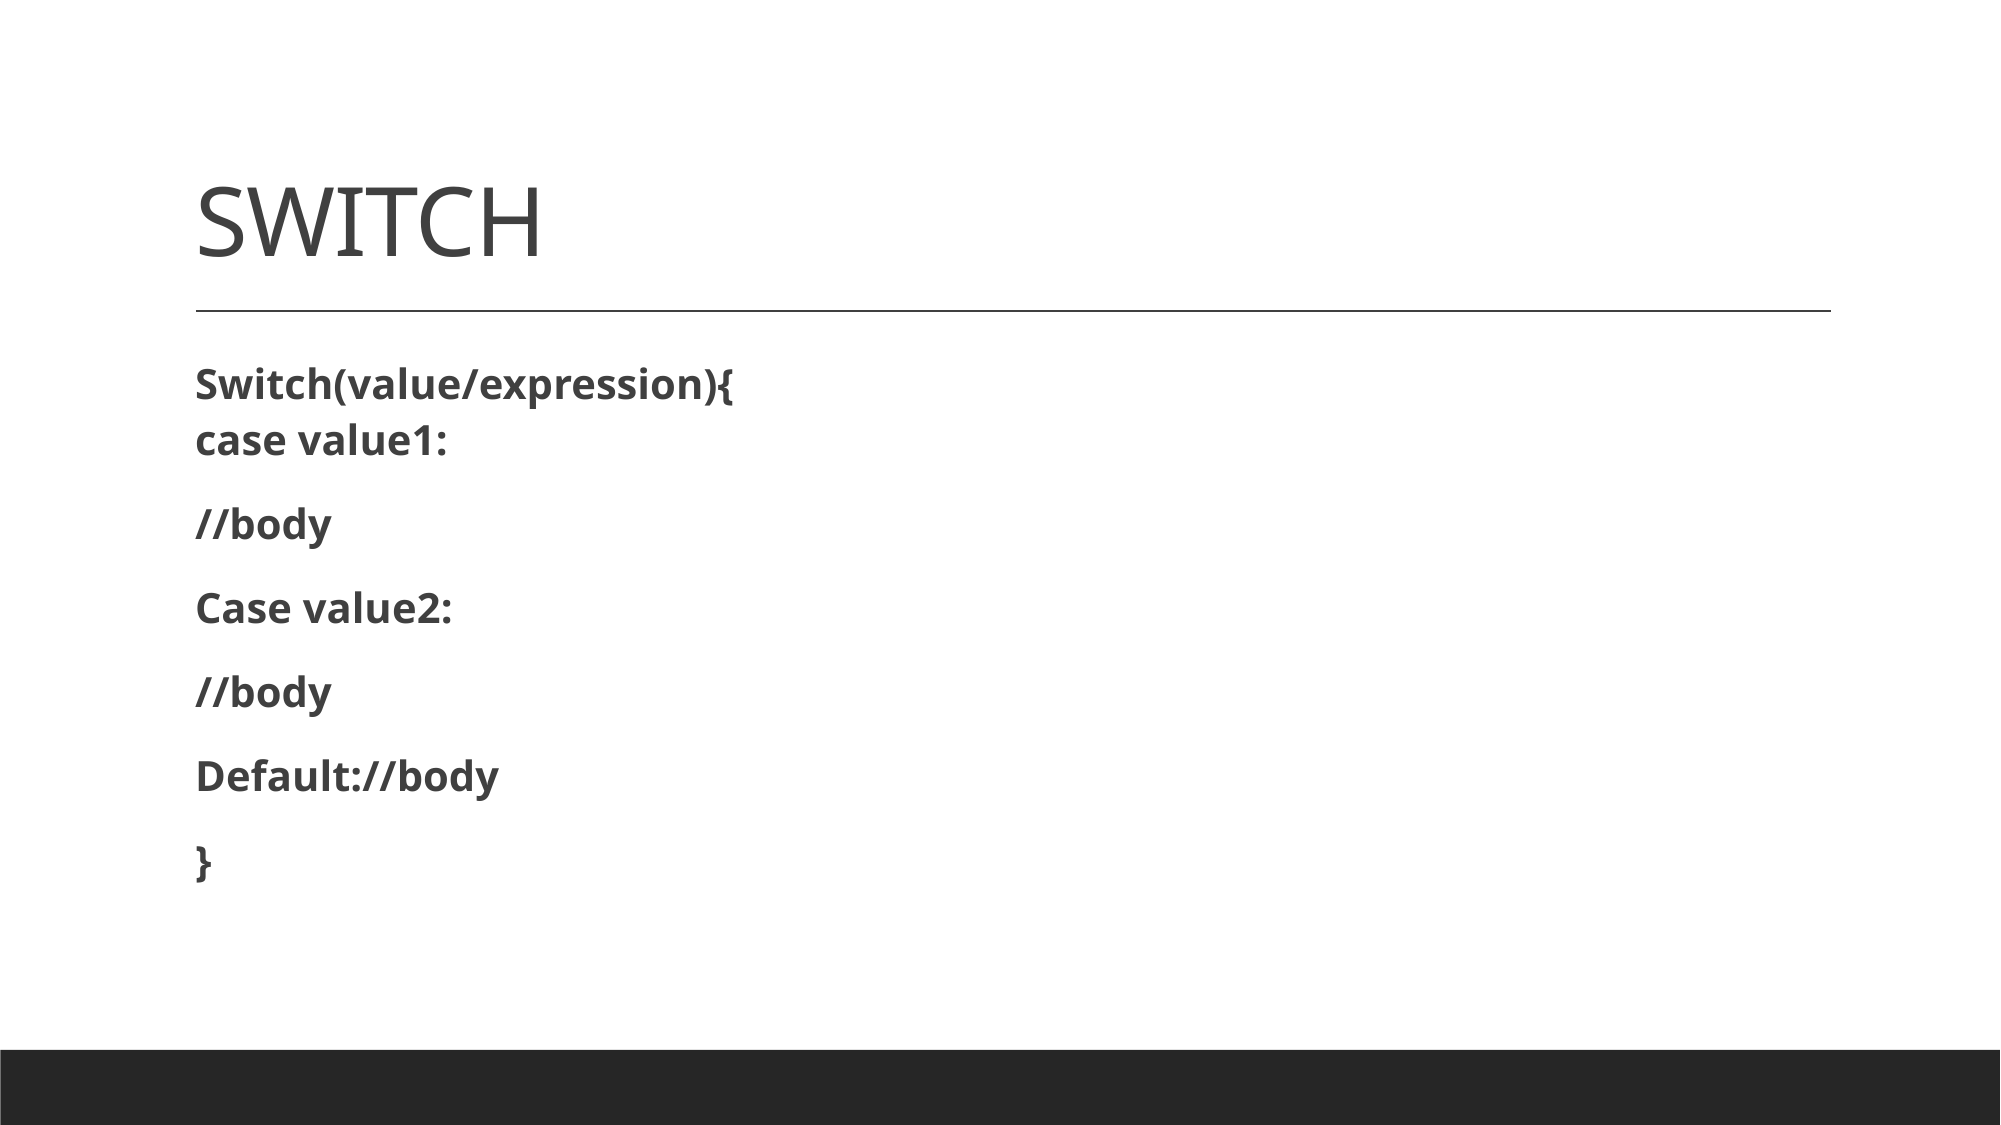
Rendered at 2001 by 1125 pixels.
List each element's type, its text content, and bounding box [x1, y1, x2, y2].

list Switch(value/expression){ case value1: //body Case value2: //body Default://body } [180, 345, 1830, 963]
title SWITCH [180, 47, 1830, 285]
